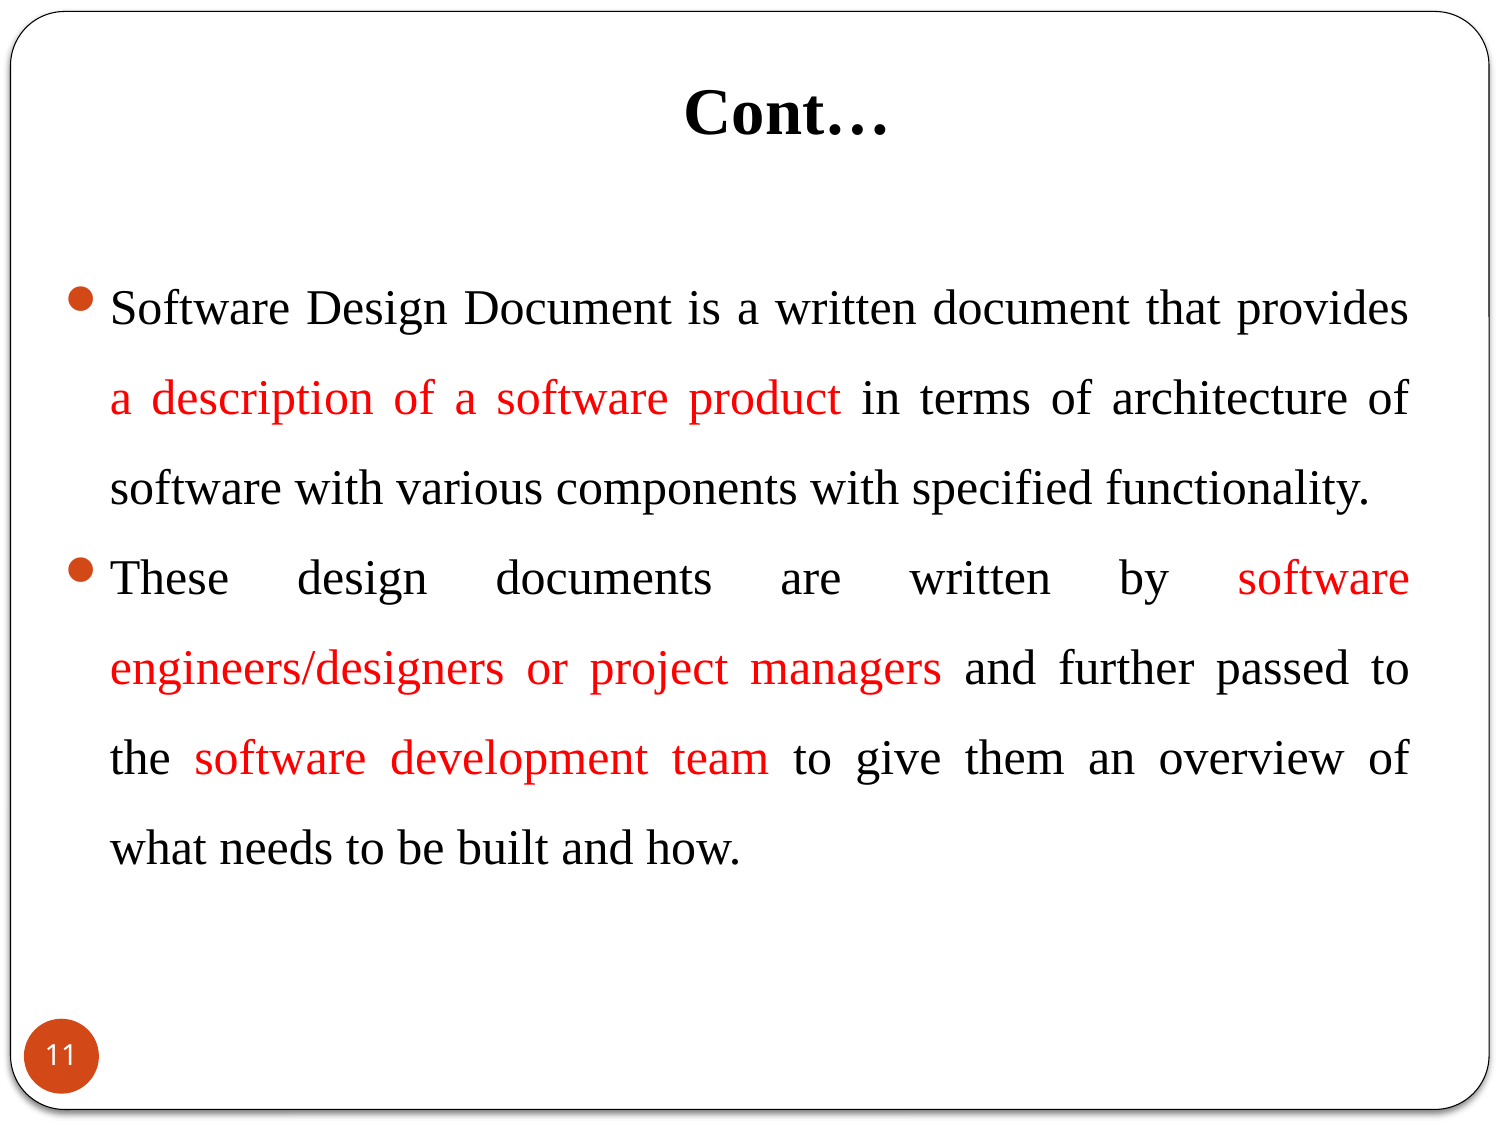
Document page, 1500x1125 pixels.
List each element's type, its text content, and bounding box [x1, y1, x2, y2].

list Software Design Document is a written document that provides a description of a software product in terms of architecture of software with various components with specified functionality. These design documents are written by software engineers/designers or project managers and further passed to the software development team to give them an overview of what needs to be built and how. [50, 237, 1425, 1019]
slide_number 11 [23, 1019, 99, 1094]
title Cont… [150, 45, 1425, 163]
